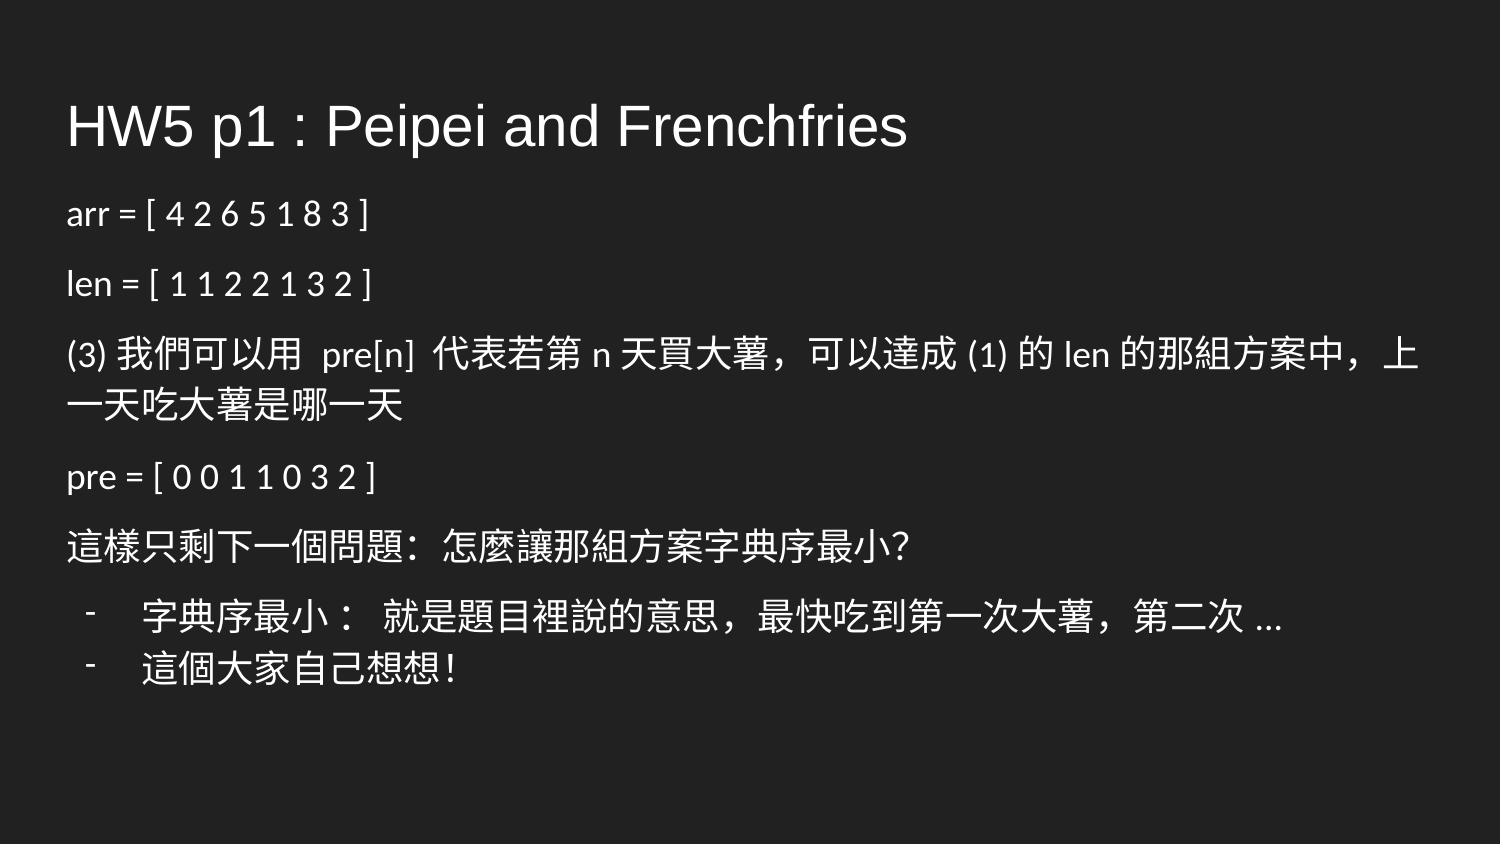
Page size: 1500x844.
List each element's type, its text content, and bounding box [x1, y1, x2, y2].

list arr = [ 4 2 6 5 1 8 3 ] len = [ 1 1 2 2 1 3 2 ] (3)我們可以用 pre[n] 代表若第n天買大薯，可以達成(1)的len的那組方案中，上一天吃大薯是哪一天 pre = [ 0 0 1 1 0 3 2 ] 這樣只剩下一個問題：怎麼讓那組方案字典序最小？ 字典序最小 ： 就是題目裡說的意思，最快吃到第一次大薯，第二次... 這個大家自己想想！ [51, 166, 1449, 799]
title HW5 p1 : Peipei and Frenchfries [51, 72, 1449, 166]
